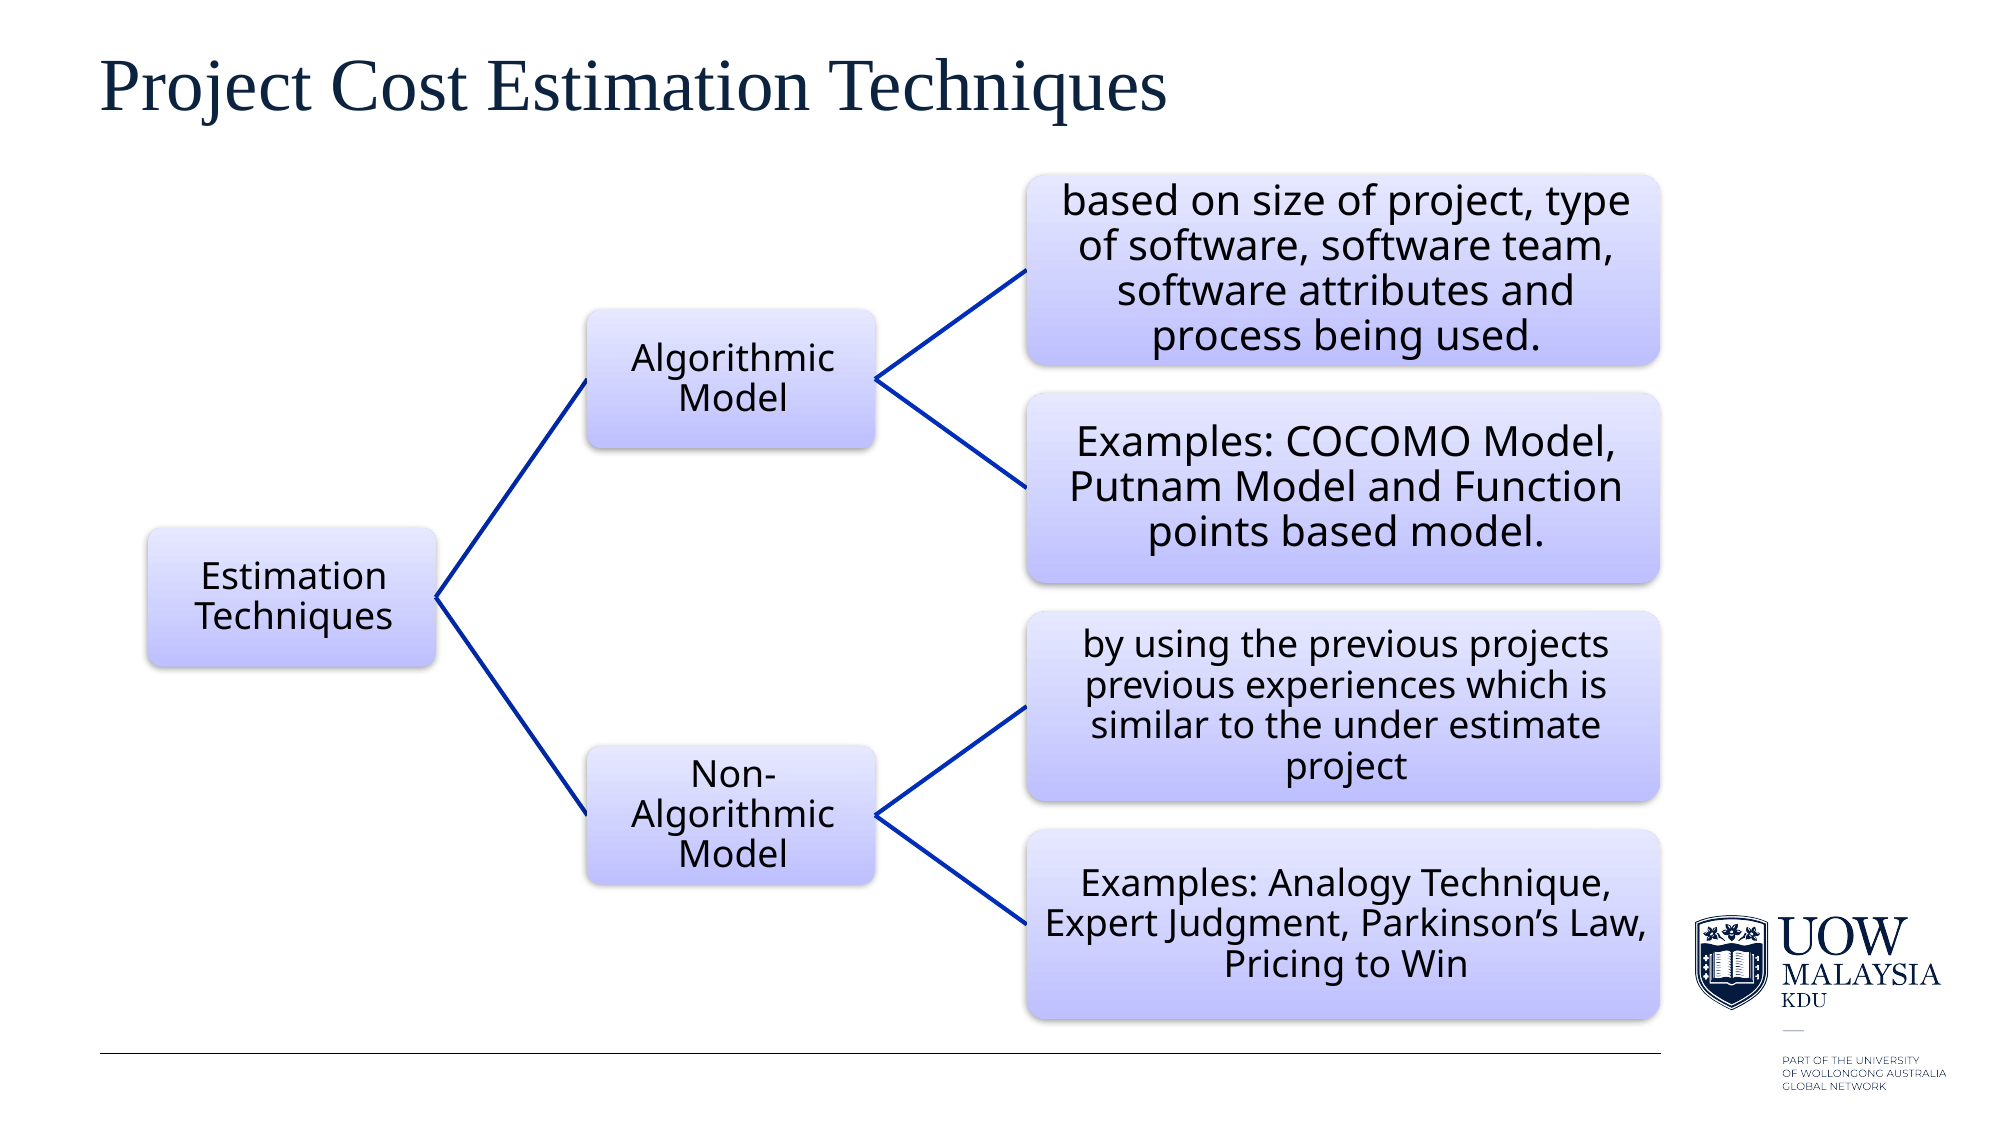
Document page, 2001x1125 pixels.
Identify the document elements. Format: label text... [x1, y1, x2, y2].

picture [1695, 915, 1947, 1091]
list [115, 174, 1693, 1021]
title Project Cost Estimation Techniques [99, 35, 1661, 175]
